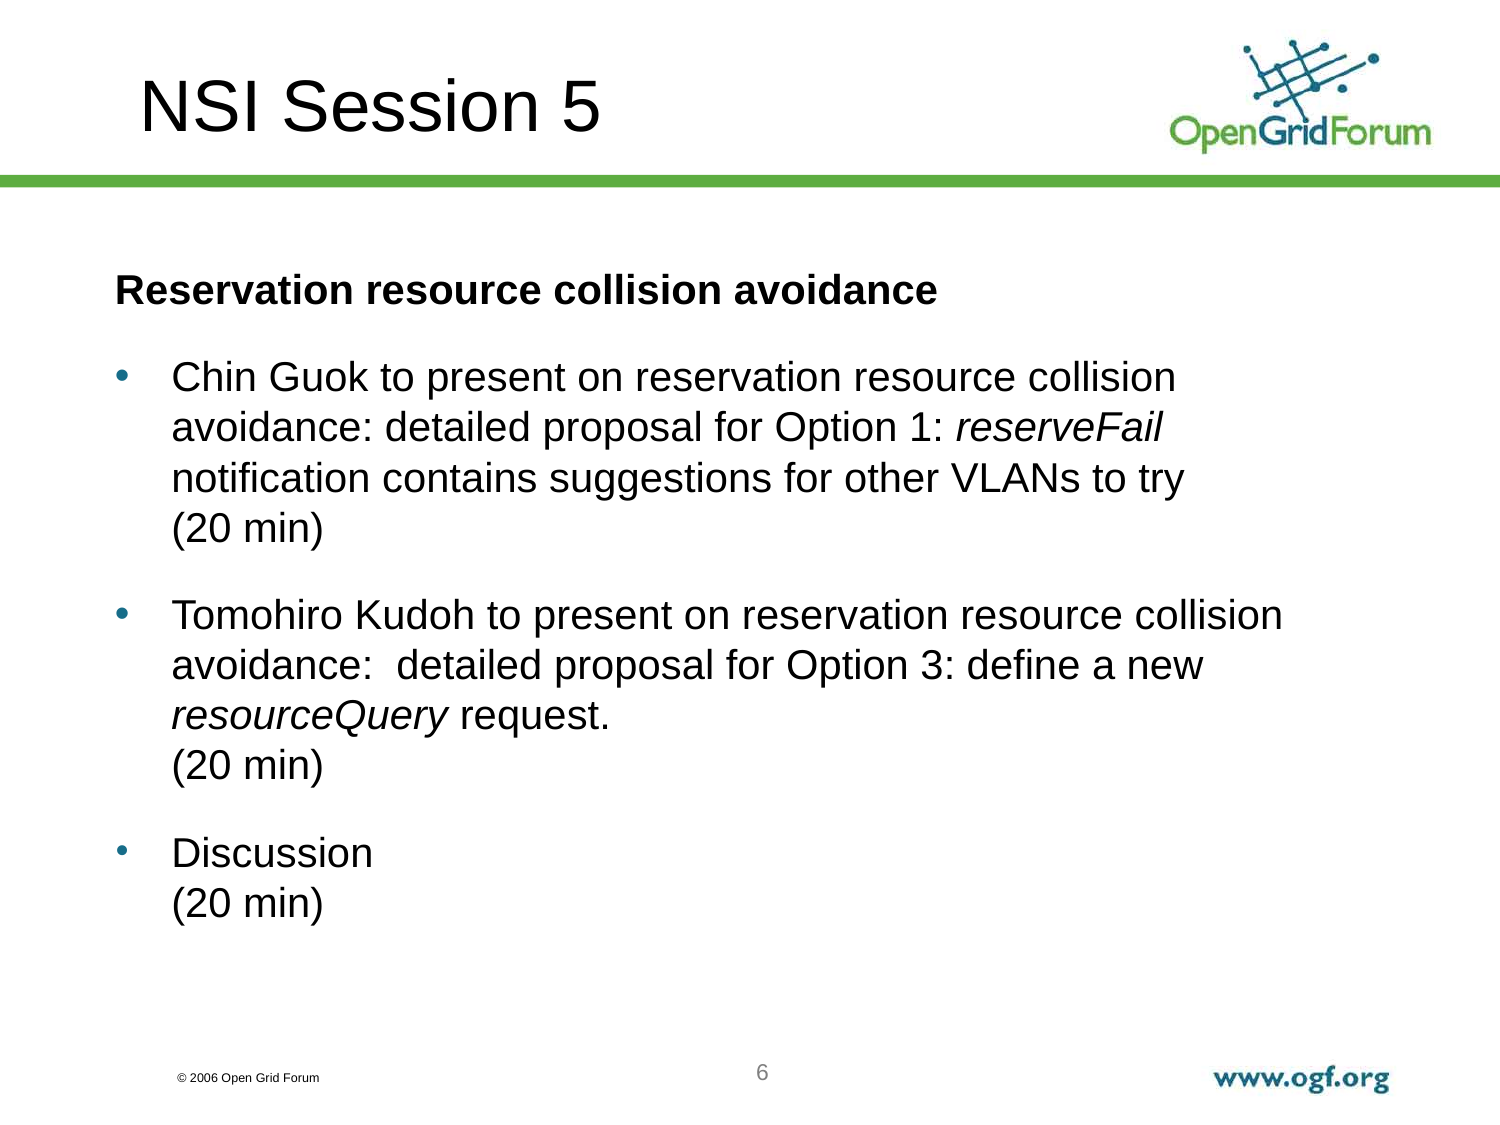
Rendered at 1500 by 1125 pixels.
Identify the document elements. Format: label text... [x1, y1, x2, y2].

text_box Reservation resource collision avoidance Chin Guok to present on reservation resource collision avoidance: detailed proposal for Option 1: reserveFail notification contains suggestions for other VLANs to try (20 min) Tomohiro Kudoh to present on reservation resource collision avoidance: detailed proposal for Option 3: define a new resourceQuery request. (20 min) Discussion (20 min) (30 min) John to present summary of routing policy use cases. (30 min) [100, 255, 1353, 976]
picture [0, 0, 1500, 174]
footer 6 [324, 1049, 1201, 1125]
text_box NSI Session 5 [124, 8, 1400, 197]
picture [0, 188, 1500, 1125]
